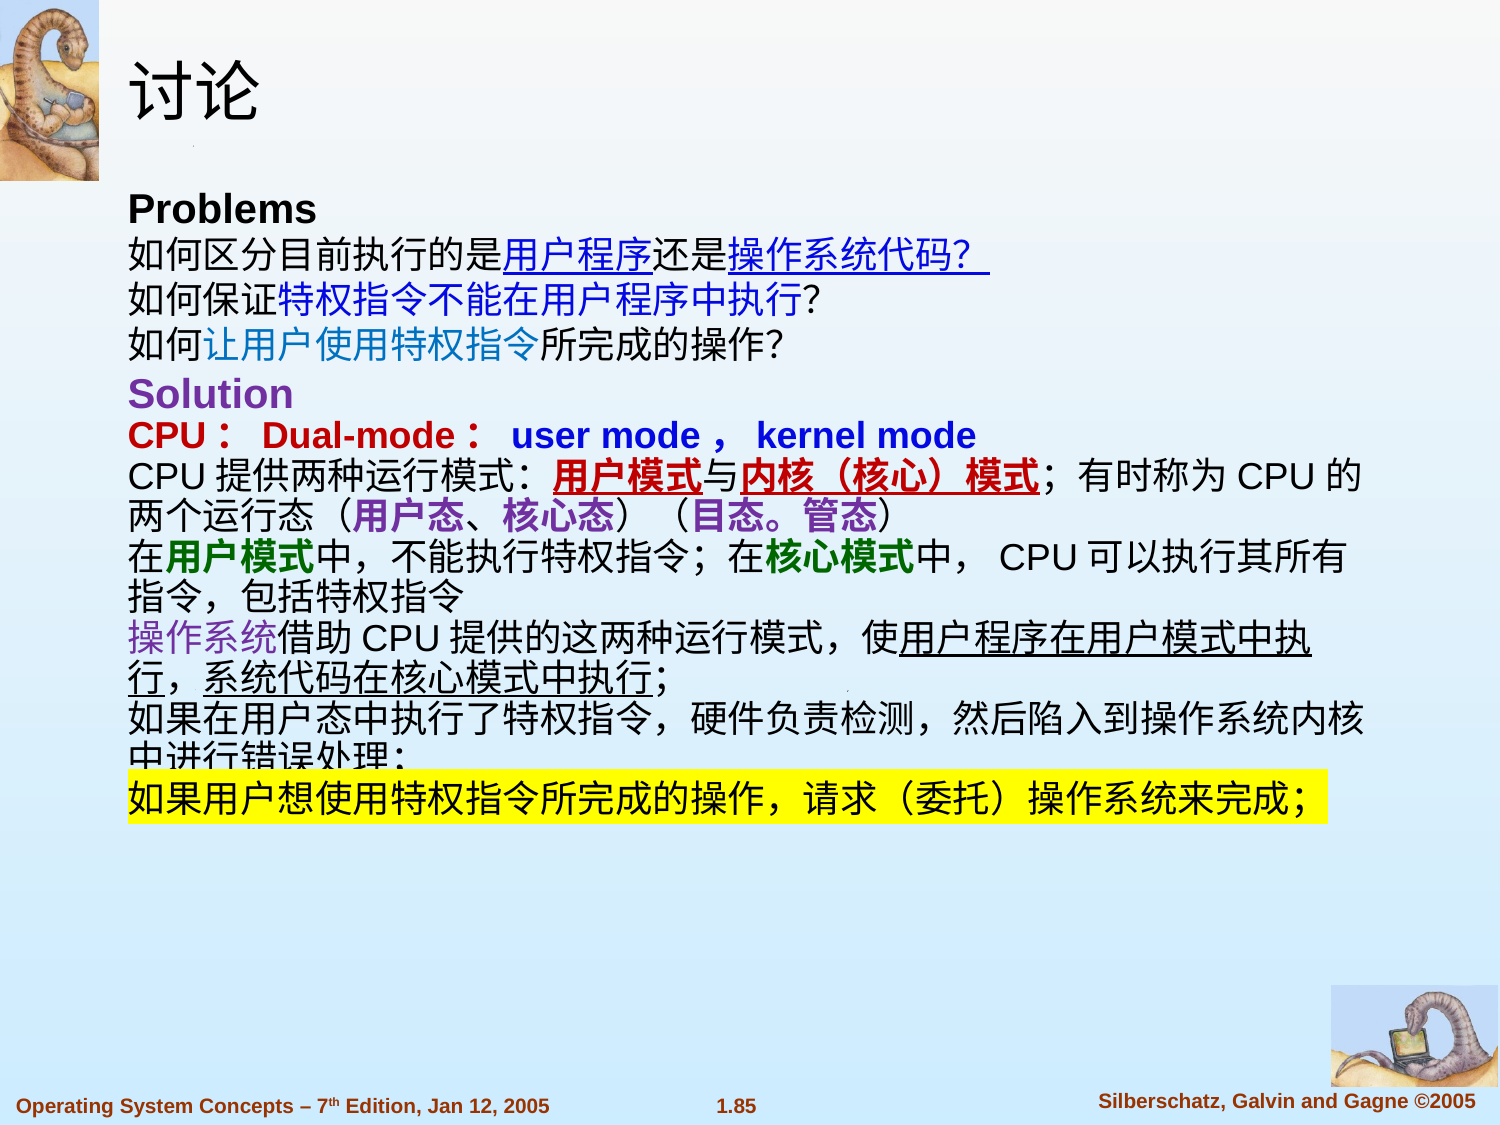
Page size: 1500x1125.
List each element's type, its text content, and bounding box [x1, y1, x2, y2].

picture [0, 0, 99, 181]
list Problems 如何区分目前执行的是用户程序还是操作系统代码？ 如何保证特权指令不能在用户程序中执行？ 如何让用户使用特权指令所完成的操作？ Solution CPU：Dual-mode：user mode，kernel mode CPU提供两种运行模式：用户模式与内核（核心）模式；有时称为CPU的两个运行态（用户态、核心态）（目态。管态） 在用户模式中，不能执行特权指令；在核心模式中，CPU可以执行其所有指令，包括特权指令 操作系统借助CPU提供的这两种运行模式，使用户程序在用户模式中执行，系统代码在核心模式中执行； 如果在用户态中执行了特权指令，硬件负责检测，然后陷入到操作系统内核中进行错误处理； 如果用户想使用特权指令所完成的操作，请求（委托）操作系统来完成； [112, 174, 1401, 1039]
title 讨论 [112, 37, 1438, 138]
picture [1331, 985, 1498, 1087]
